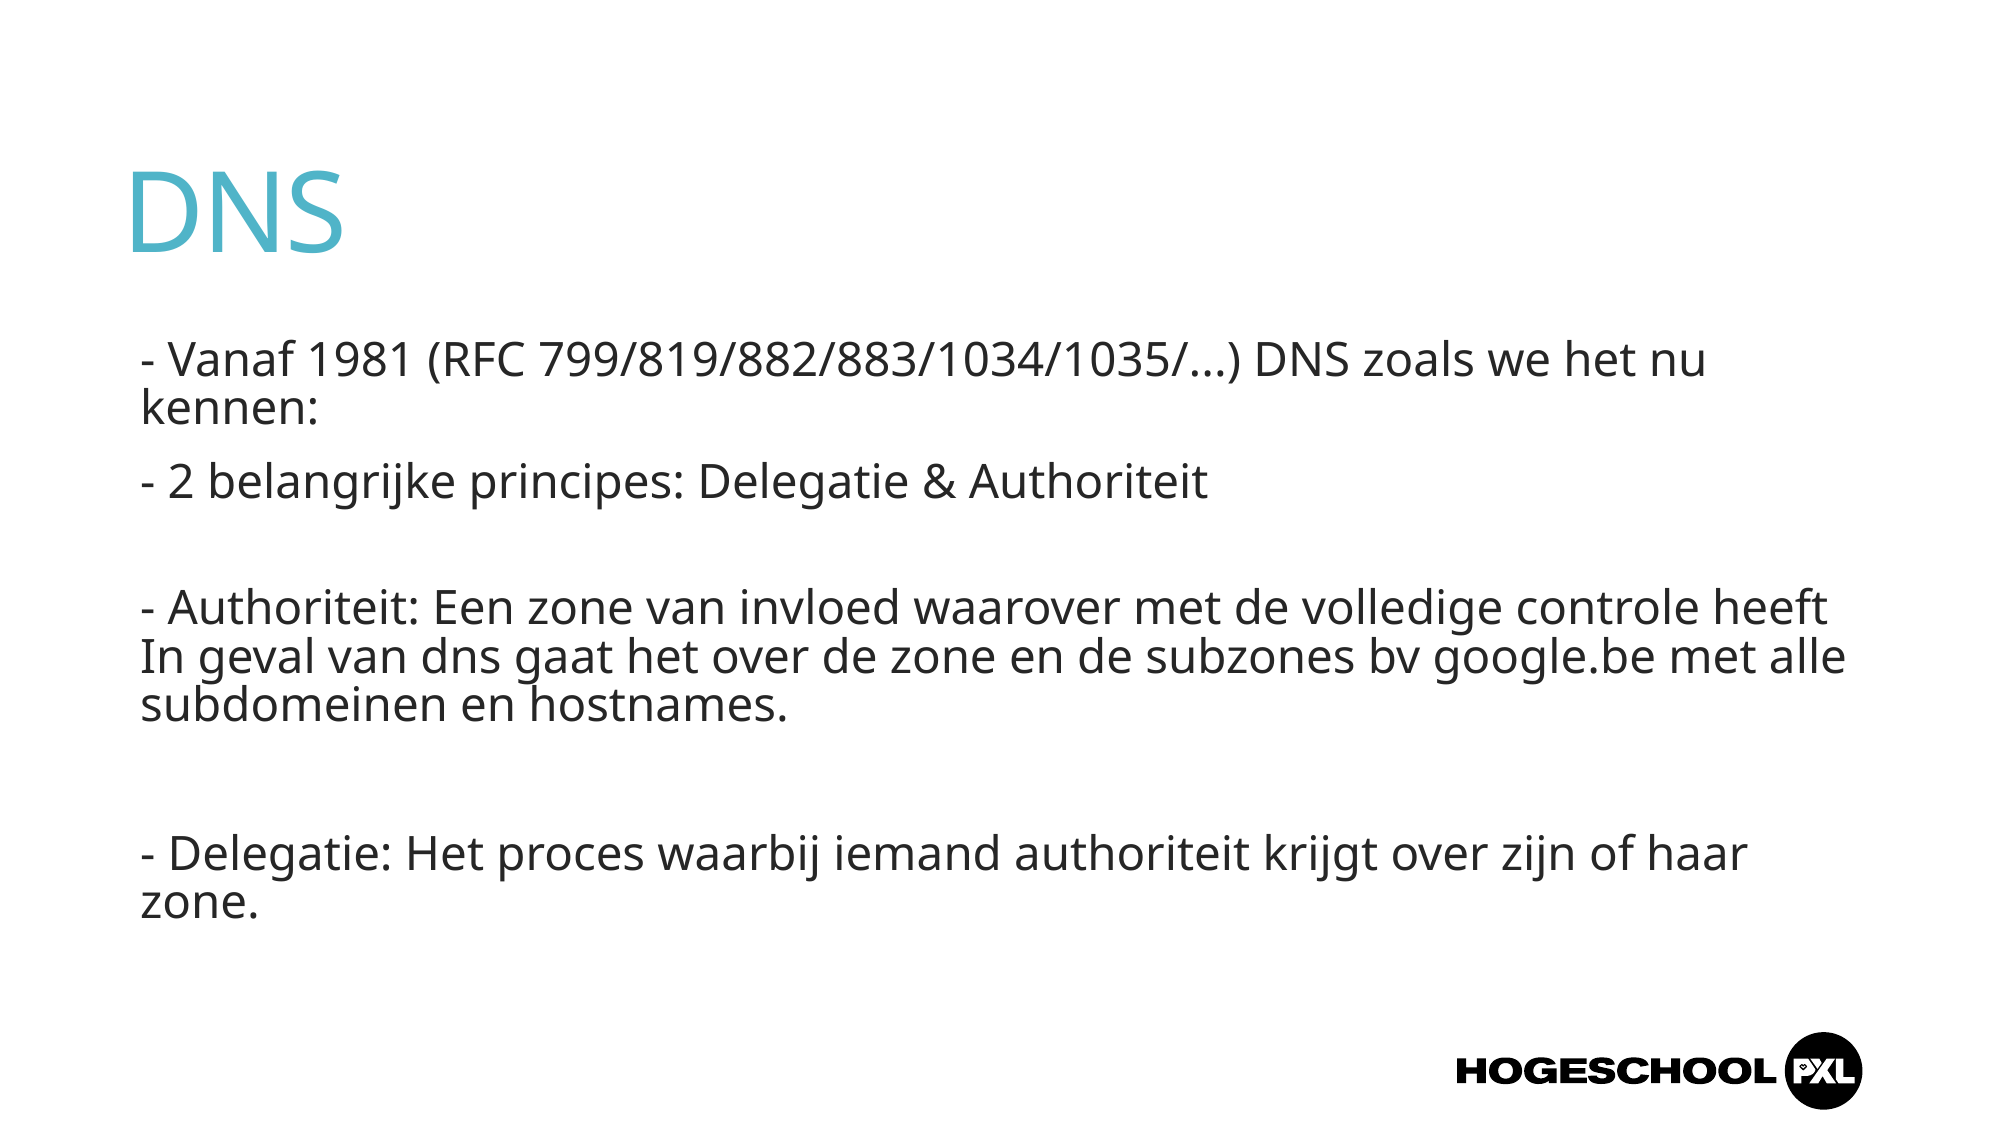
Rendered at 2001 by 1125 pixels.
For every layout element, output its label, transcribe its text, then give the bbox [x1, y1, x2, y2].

list - Vanaf 1981 (RFC 799/819/882/883/1034/1035/...) DNS zoals we het nu kennen: - 2 belangrijke principes: Delegatie & Authoriteit - Authoriteit: Een zone van invloed waarover met de volledige controle heeft In geval van dns gaat het over de zone en de subzones bv google.be met alle subdomeinen en hostnames. - Delegatie: Het proces waarbij iemand authoriteit krijgt over zijn of haar zone. [111, 329, 1876, 948]
title DNS [107, 81, 1875, 354]
